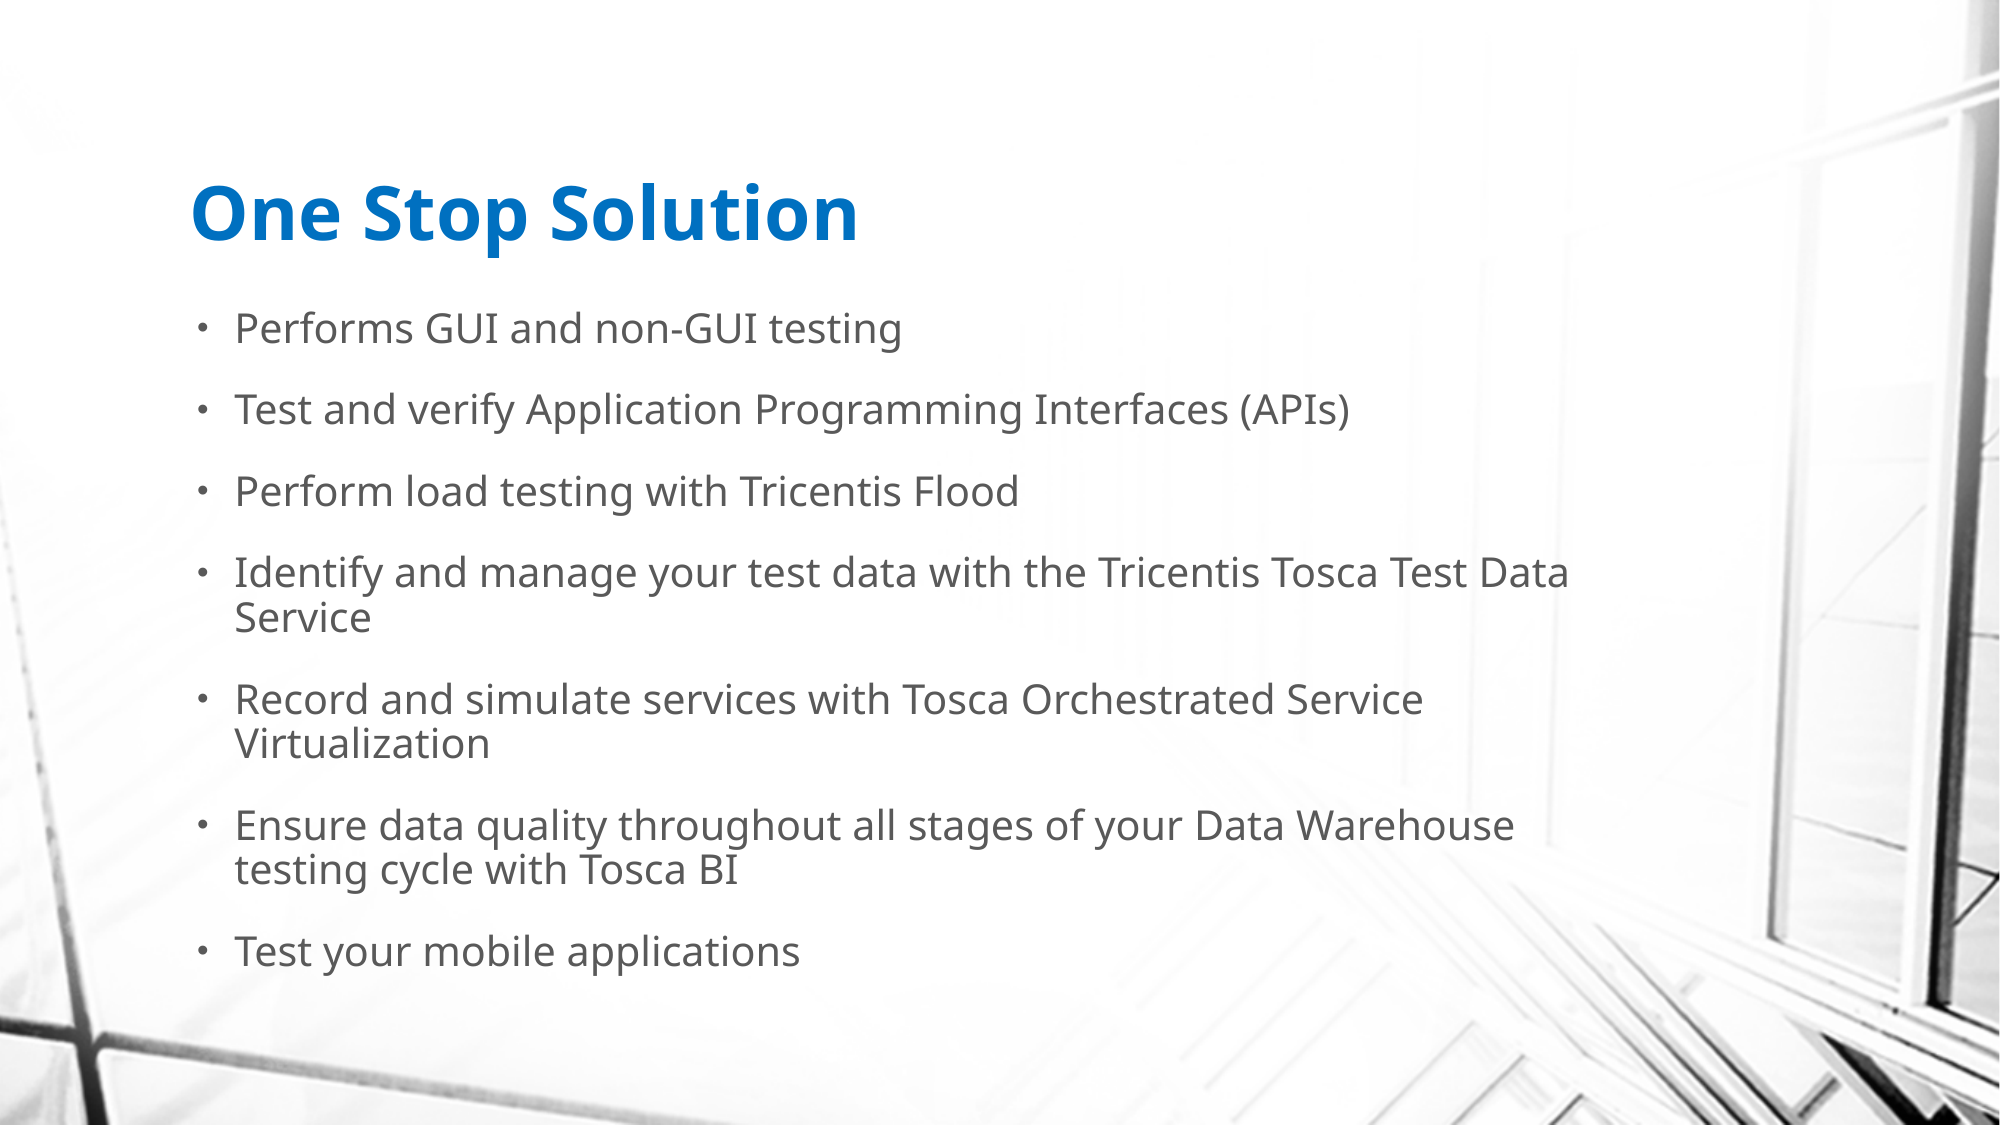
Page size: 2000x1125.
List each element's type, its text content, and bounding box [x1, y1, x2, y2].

list Performs GUI and non-GUI testing Test and verify Application Programming Interfaces (APIs) Perform load testing with Tricentis Flood Identify and manage your test data with the Tricentis Tosca Test Data Service Record and simulate services with Tosca Orchestrated Service Virtualization Ensure data quality throughout all stages of your Data Warehouse testing cycle with Tosca BI Test your mobile applications [174, 299, 1600, 988]
picture [0, 0, 2000, 1125]
title One Stop Solution [174, 87, 1600, 263]
